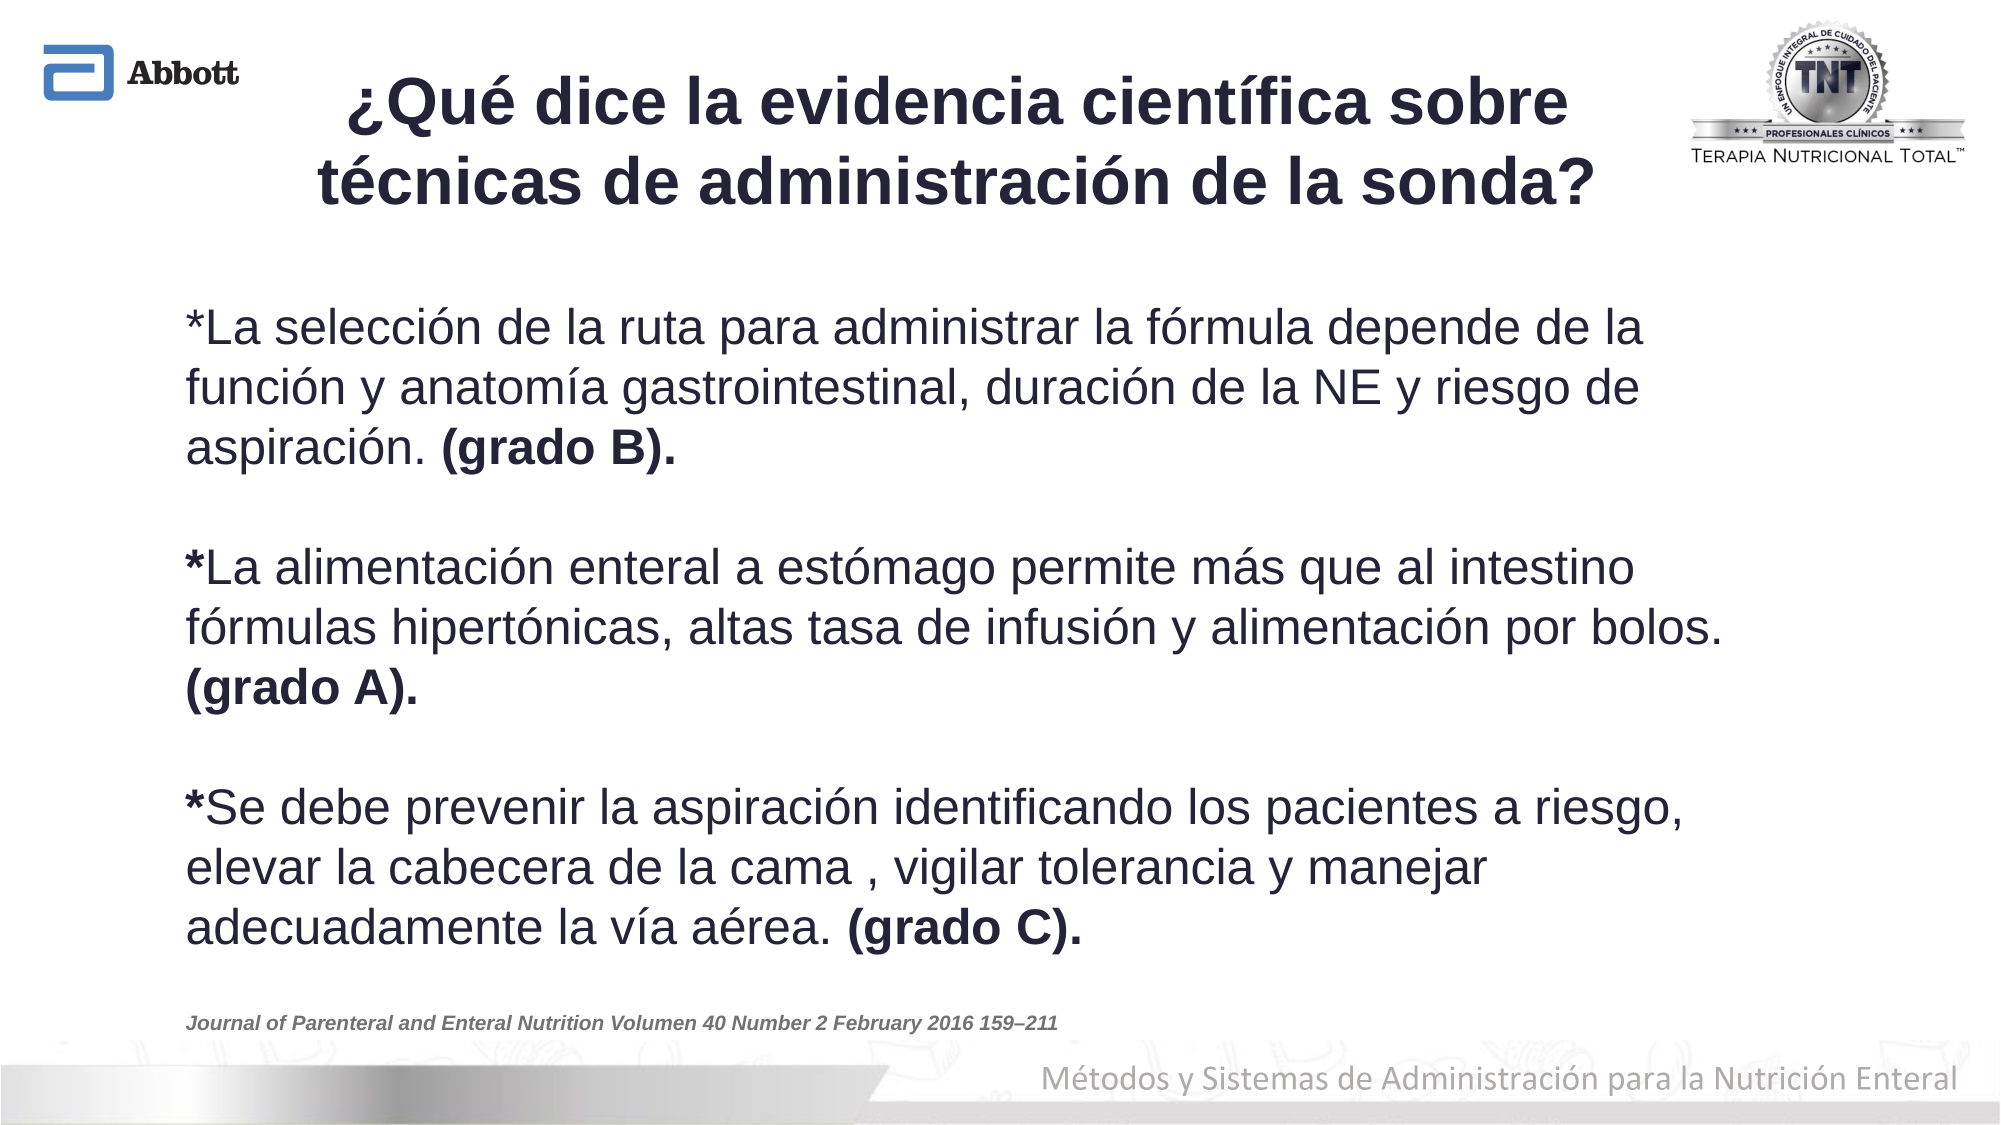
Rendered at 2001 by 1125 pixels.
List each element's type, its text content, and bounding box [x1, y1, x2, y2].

text_box Journal of Parenteral and Enteral Nutrition Volumen 40 Number 2 February 2016 159–211 [170, 1001, 1324, 1067]
text_box ¿Qué dice la evidencia científica sobre técnicas de administración de la sonda? [170, 50, 1746, 226]
text_box *La selección de la ruta para administrar la fórmula depende de la función y anatomía gastrointestinal, duración de la NE y riesgo de aspiración. (grado B). *La alimentación enteral a estómago permite más que al intestino fórmulas hipertónicas, altas tasa de infusión y alimentación por bolos. (grado A). *Se debe prevenir la aspiración identificando los pacientes a riesgo, elevar la cabecera de la cama , vigilar tolerancia y manejar adecuadamente la vía aérea. (grado C). [170, 287, 1834, 963]
picture [0, 0, 2001, 1125]
